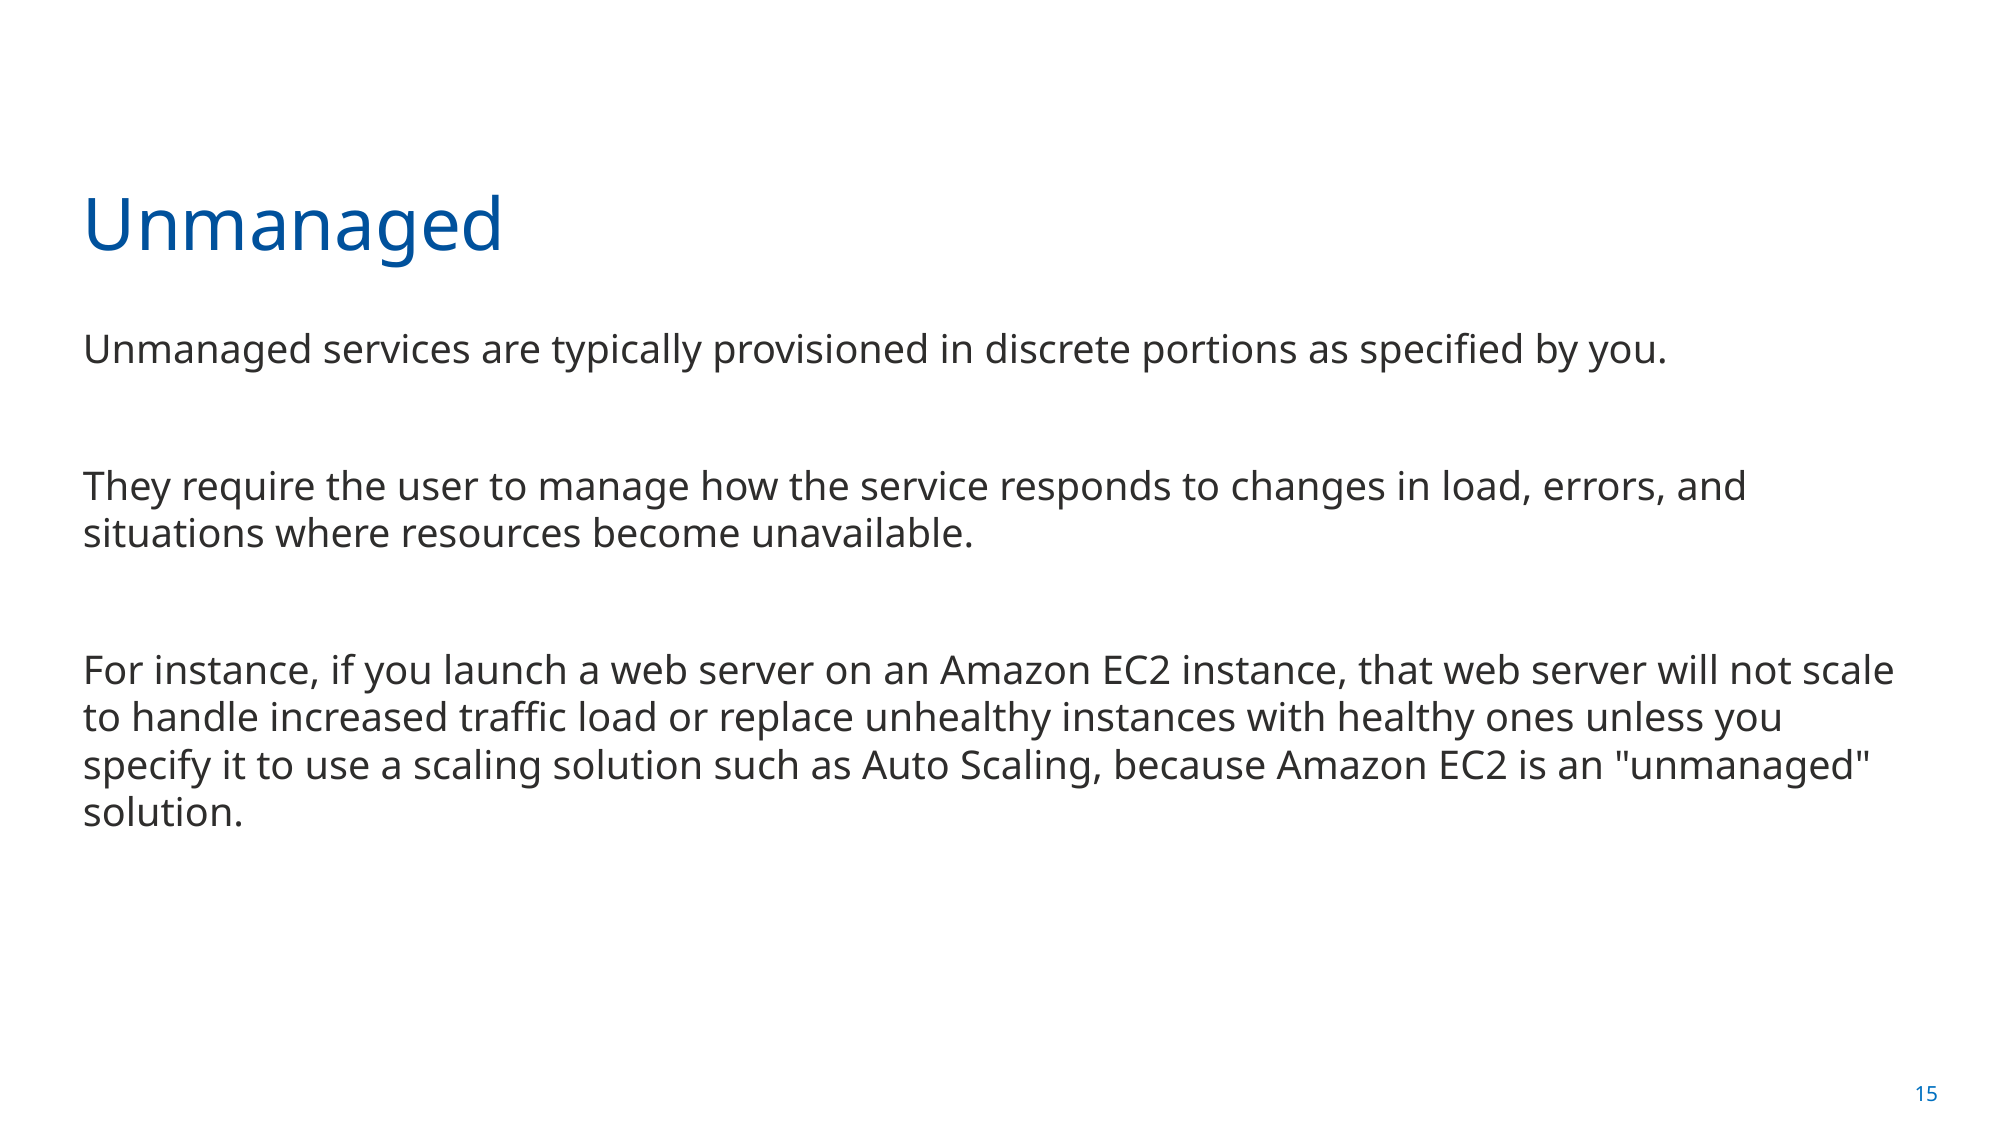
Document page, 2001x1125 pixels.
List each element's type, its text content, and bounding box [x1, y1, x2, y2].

list Unmanaged services are typically provisioned in discrete portions as specified by you. They require the user to manage how the service responds to changes in load, errors, and situations where resources become unavailable. For instance, if you launch a web server on an Amazon EC2 instance, that web server will not scale to handle increased traffic load or replace unhealthy instances with healthy ones unless you specify it to use a scaling solution such as Auto Scaling, because Amazon EC2 is an "unmanaged" solution. [67, 316, 1939, 1063]
title Unmanaged [67, 170, 1565, 273]
